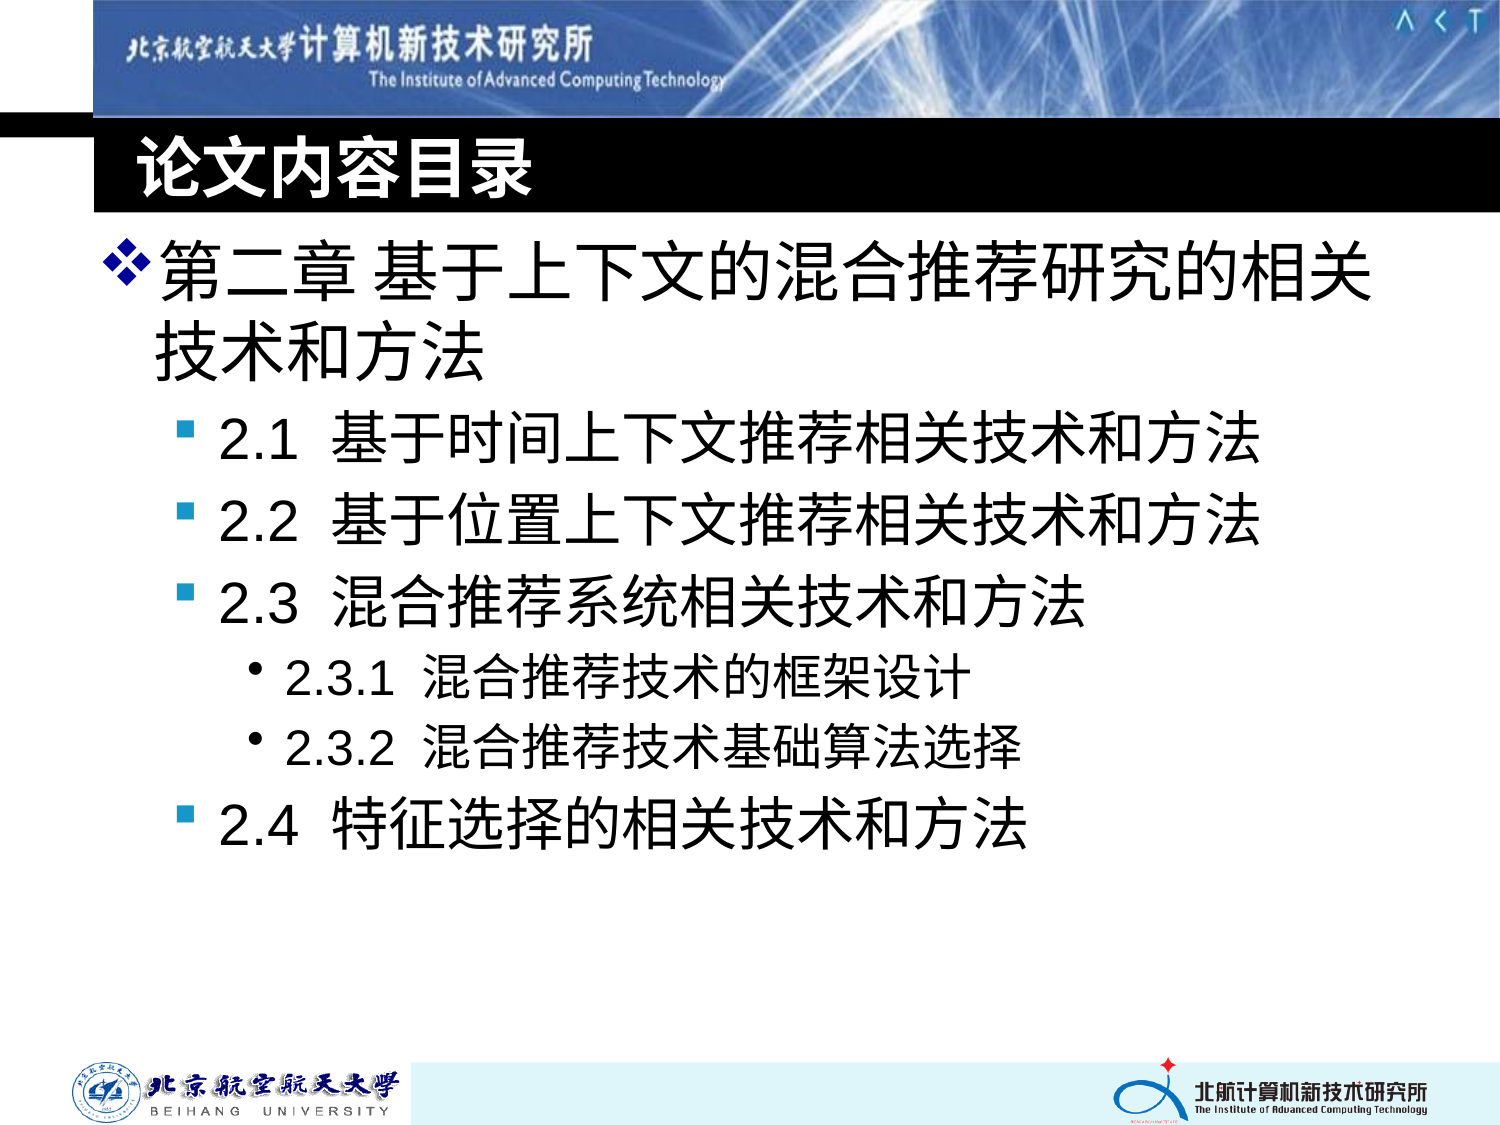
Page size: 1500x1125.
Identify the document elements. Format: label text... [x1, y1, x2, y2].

picture [1113, 1054, 1429, 1062]
footer [962, 1062, 1438, 1116]
picture [93, 0, 1500, 118]
list 第二章 基于上下文的混合推荐研究的相关技术和方法 2.1 基于时间上下文推荐相关技术和方法 2.2 基于位置上下文推荐相关技术和方法 2.3 混合推荐系统相关技术和方法 2.3.1 混合推荐技术的框架设计 2.3.2 混合推荐技术基础算法选择 2.4 特征选择的相关技术和方法 [81, 222, 1433, 1024]
title 论文内容目录 [120, 119, 1401, 213]
picture [1113, 1116, 1429, 1125]
picture [70, 1059, 411, 1125]
